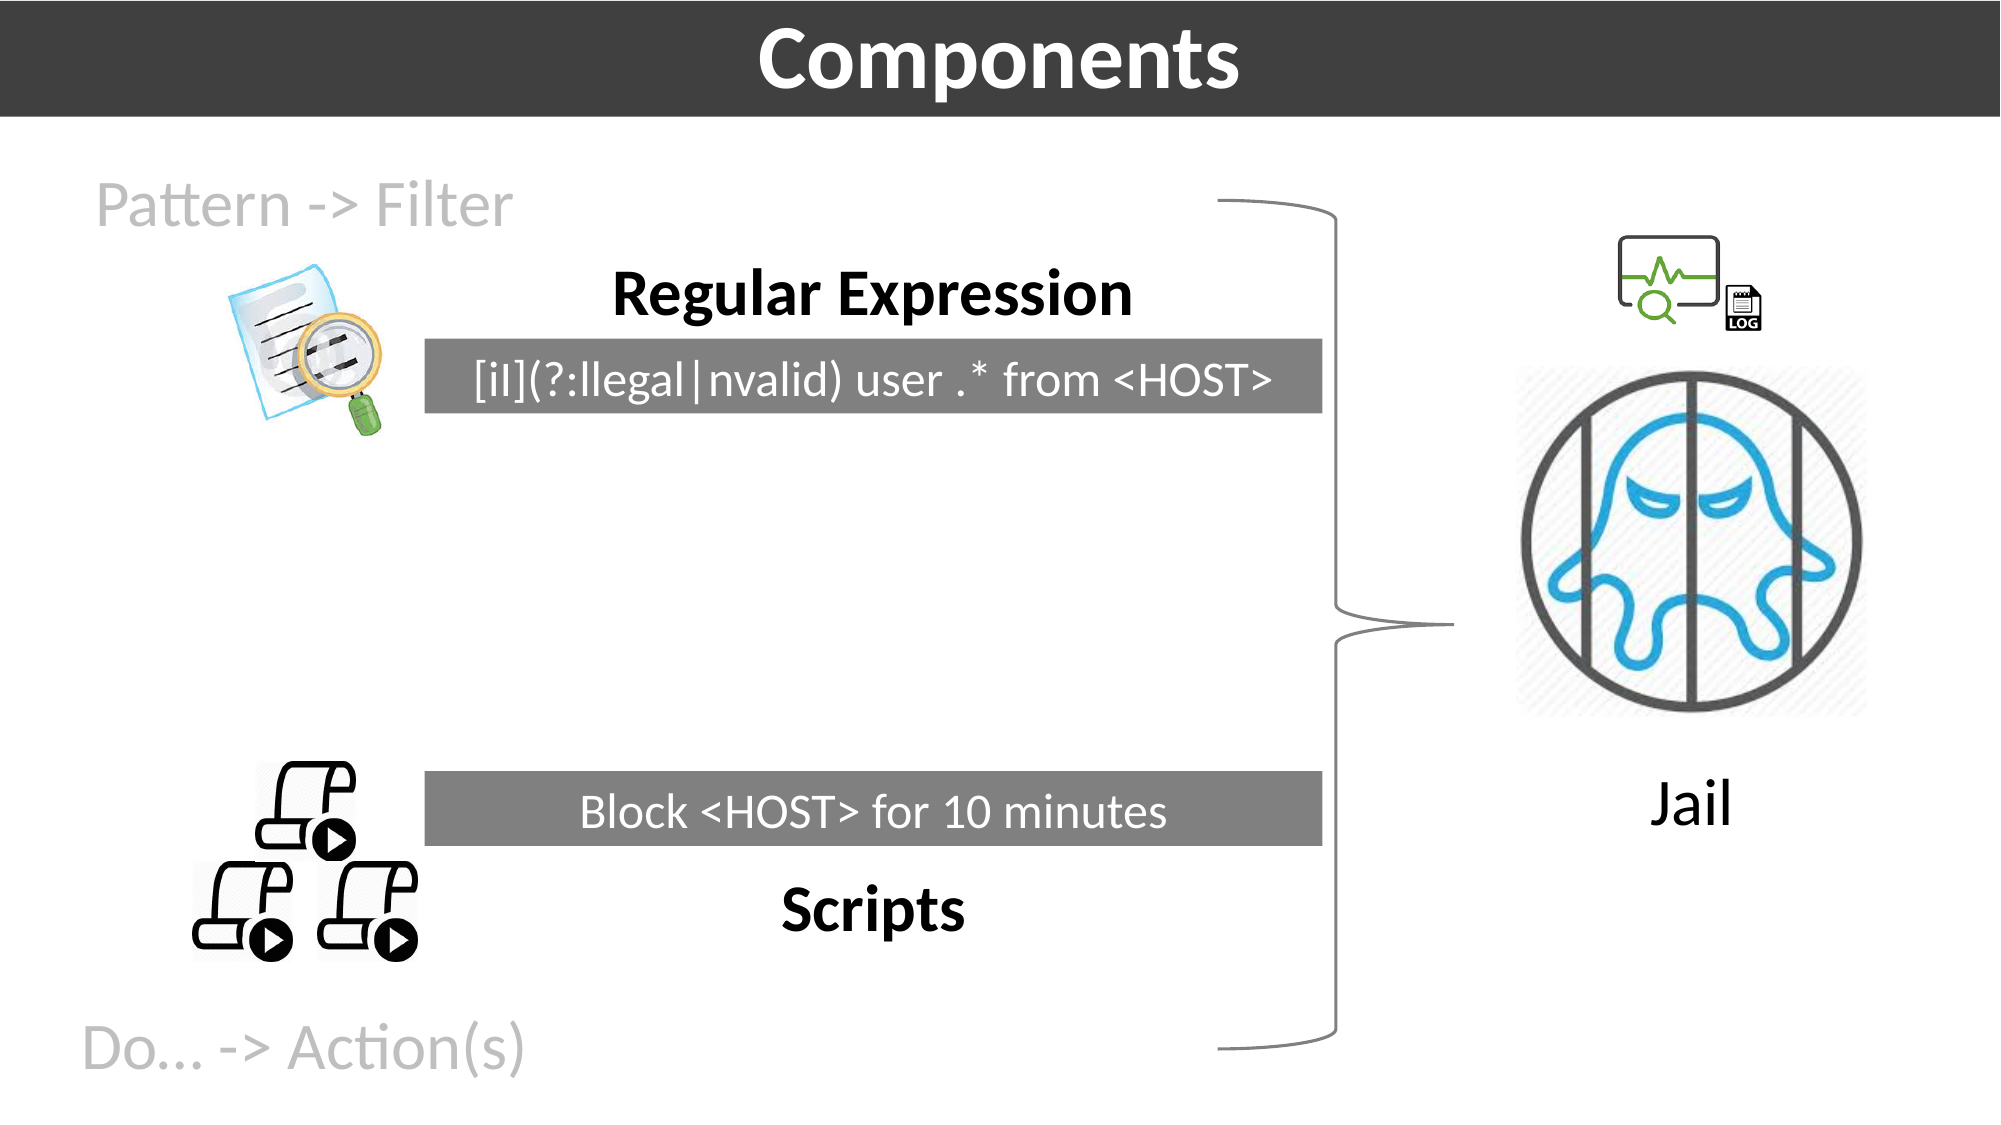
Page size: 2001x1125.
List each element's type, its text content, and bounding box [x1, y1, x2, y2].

text_box Jail [1563, 750, 1821, 846]
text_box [41, 152, 569, 436]
text_box [1217, 199, 1455, 1050]
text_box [9, 761, 601, 1092]
title Components [0, 0, 2000, 117]
text_box Block <HOST> for 10 minutes [601, 771, 1323, 846]
text_box Regular Expression [569, 241, 1178, 337]
text_box [iI](?:llegal|nvalid) user .* from <HOST> [569, 338, 1323, 414]
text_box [1585, 198, 1764, 354]
text_box Scripts [601, 857, 1178, 953]
picture [1516, 366, 1868, 718]
